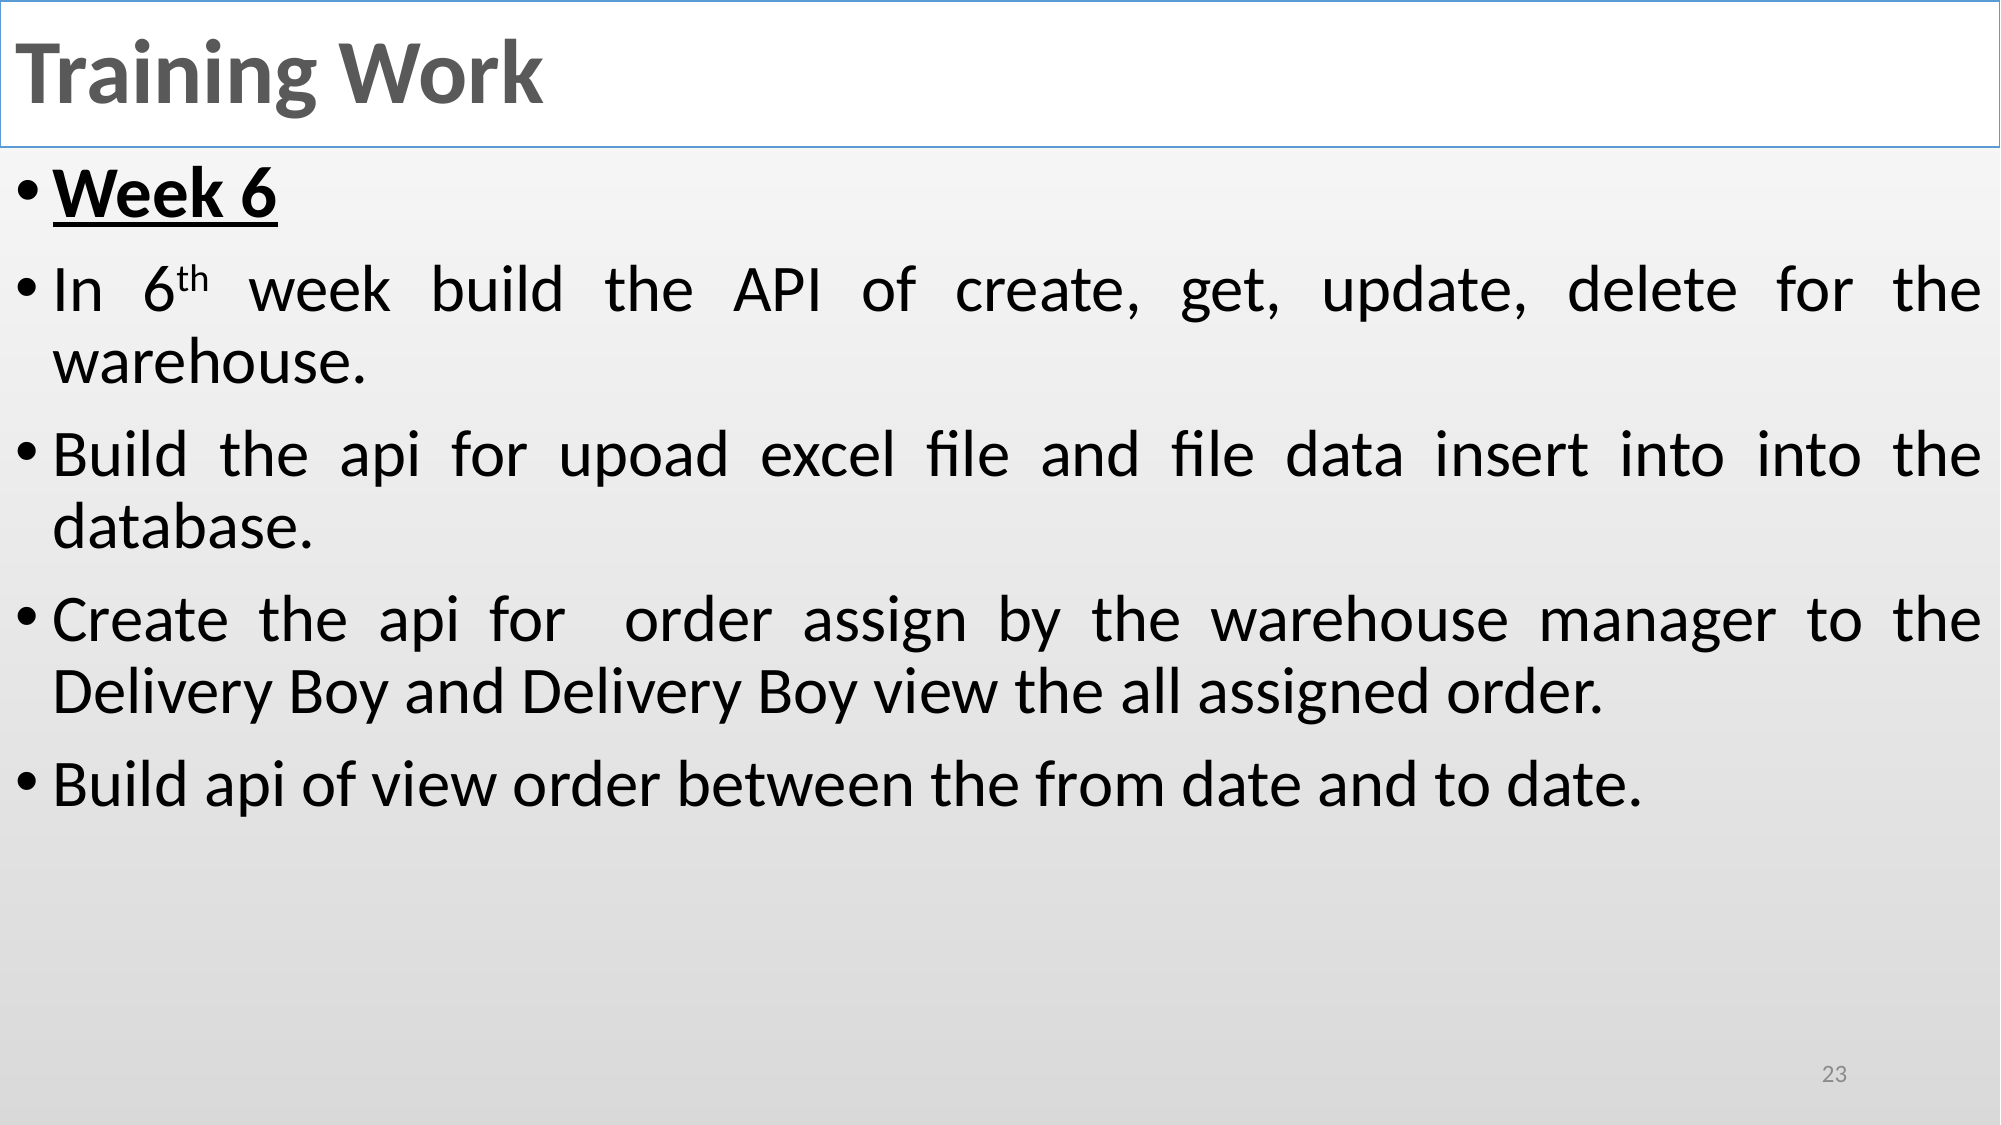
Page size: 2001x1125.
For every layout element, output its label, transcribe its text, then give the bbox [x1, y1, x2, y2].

slide_number 23 [1412, 1042, 1863, 1103]
title Training Work [0, 0, 2000, 146]
list Week 6 In 6th week build the API of create, get, update, delete for the warehouse. Build the api for upoad excel file and file data insert into into the database. Create the api for order assign by the warehouse manager to the Delivery Boy and Delivery Boy view the all assigned order. Build api of view order between the from date and to date. [0, 146, 2000, 1125]
